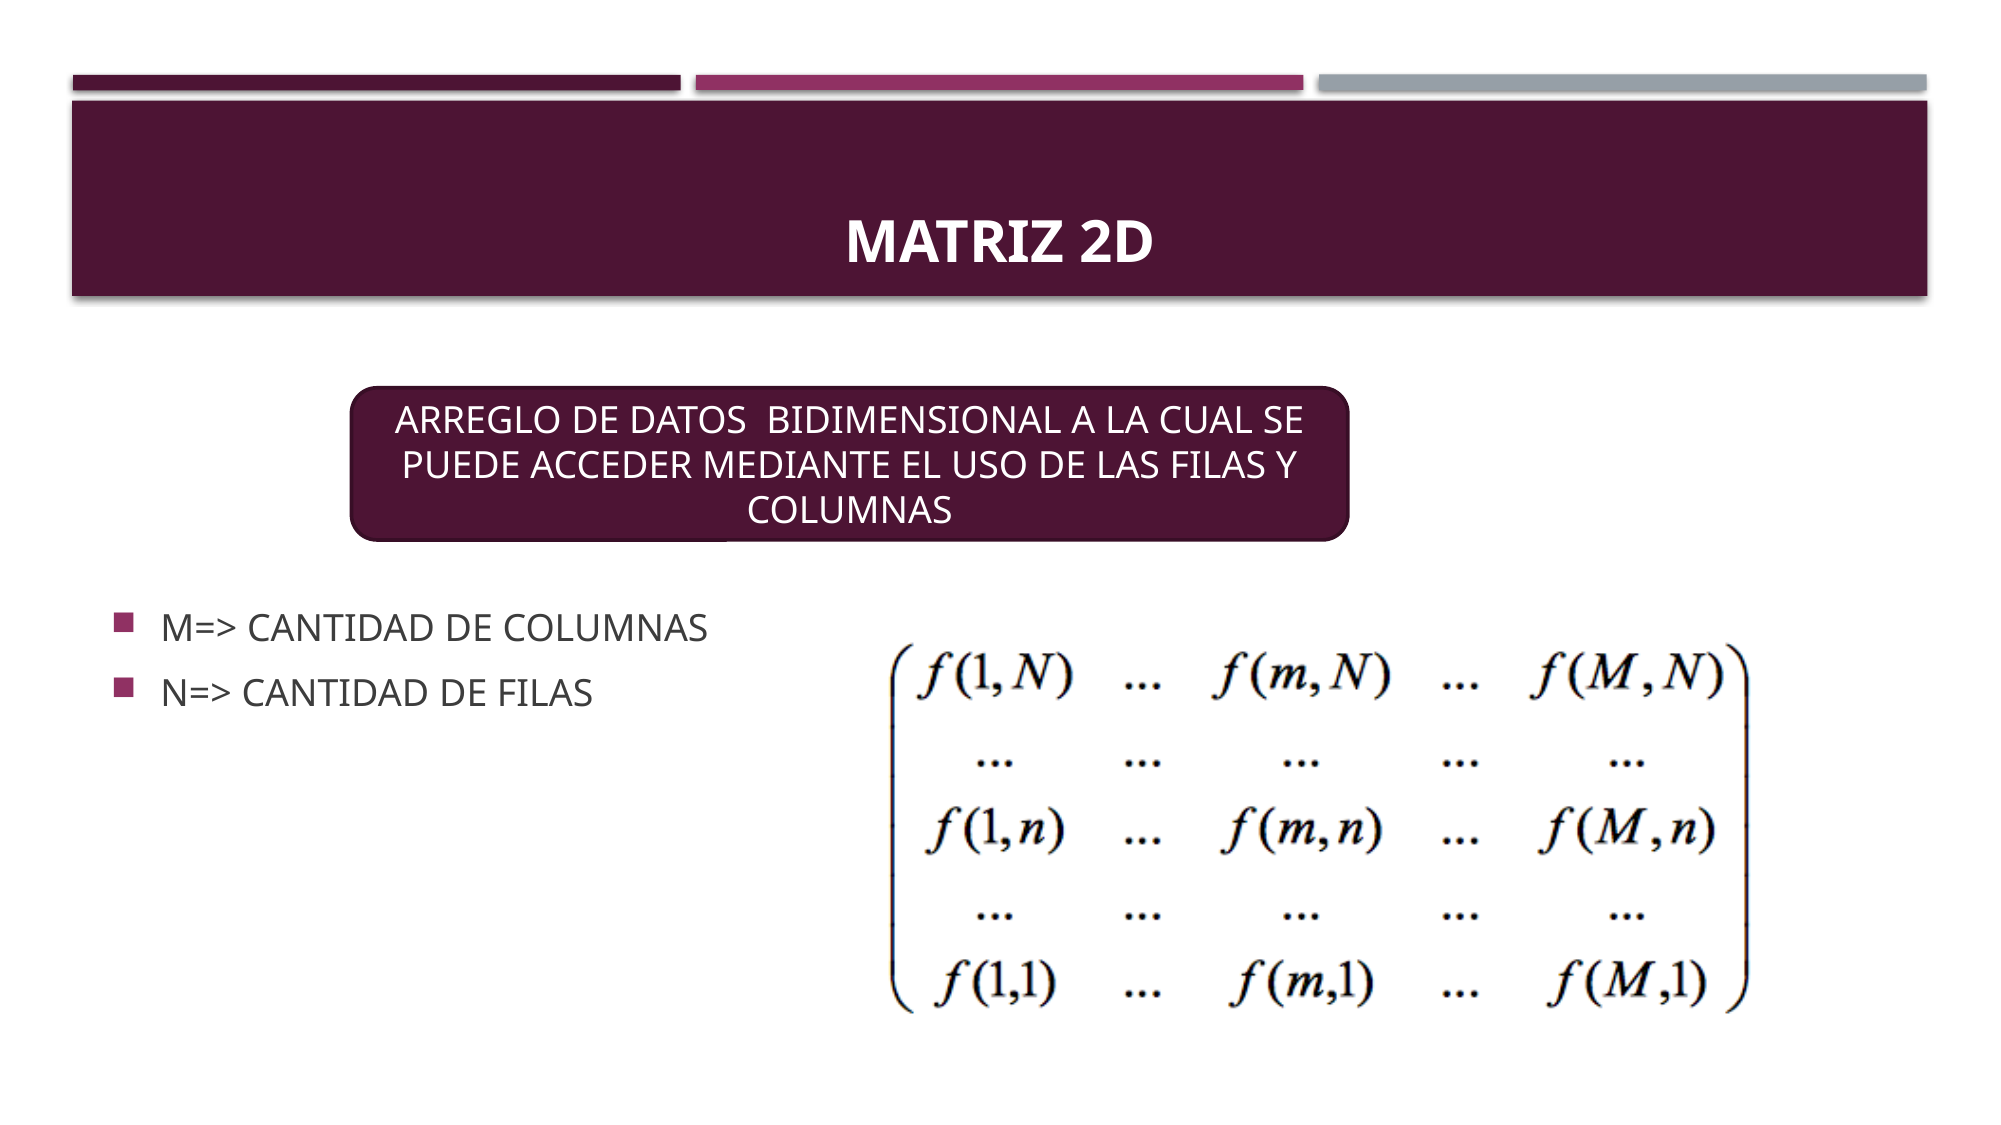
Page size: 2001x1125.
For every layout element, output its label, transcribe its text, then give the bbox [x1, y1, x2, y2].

list M=> CANTIDAD DE COLUMNAS N=> CANTIDAD DE FILAS [95, 357, 1905, 962]
text_box ARREGLO DE DATOS BIDIMENSIONAL A LA CUAL SE PUEDE ACCEDER MEDIANTE EL USO DE LAS FILAS Y COLUMNAS [349, 385, 1350, 542]
title MATRIZ 2D [95, 115, 1905, 282]
picture [820, 615, 1799, 1031]
